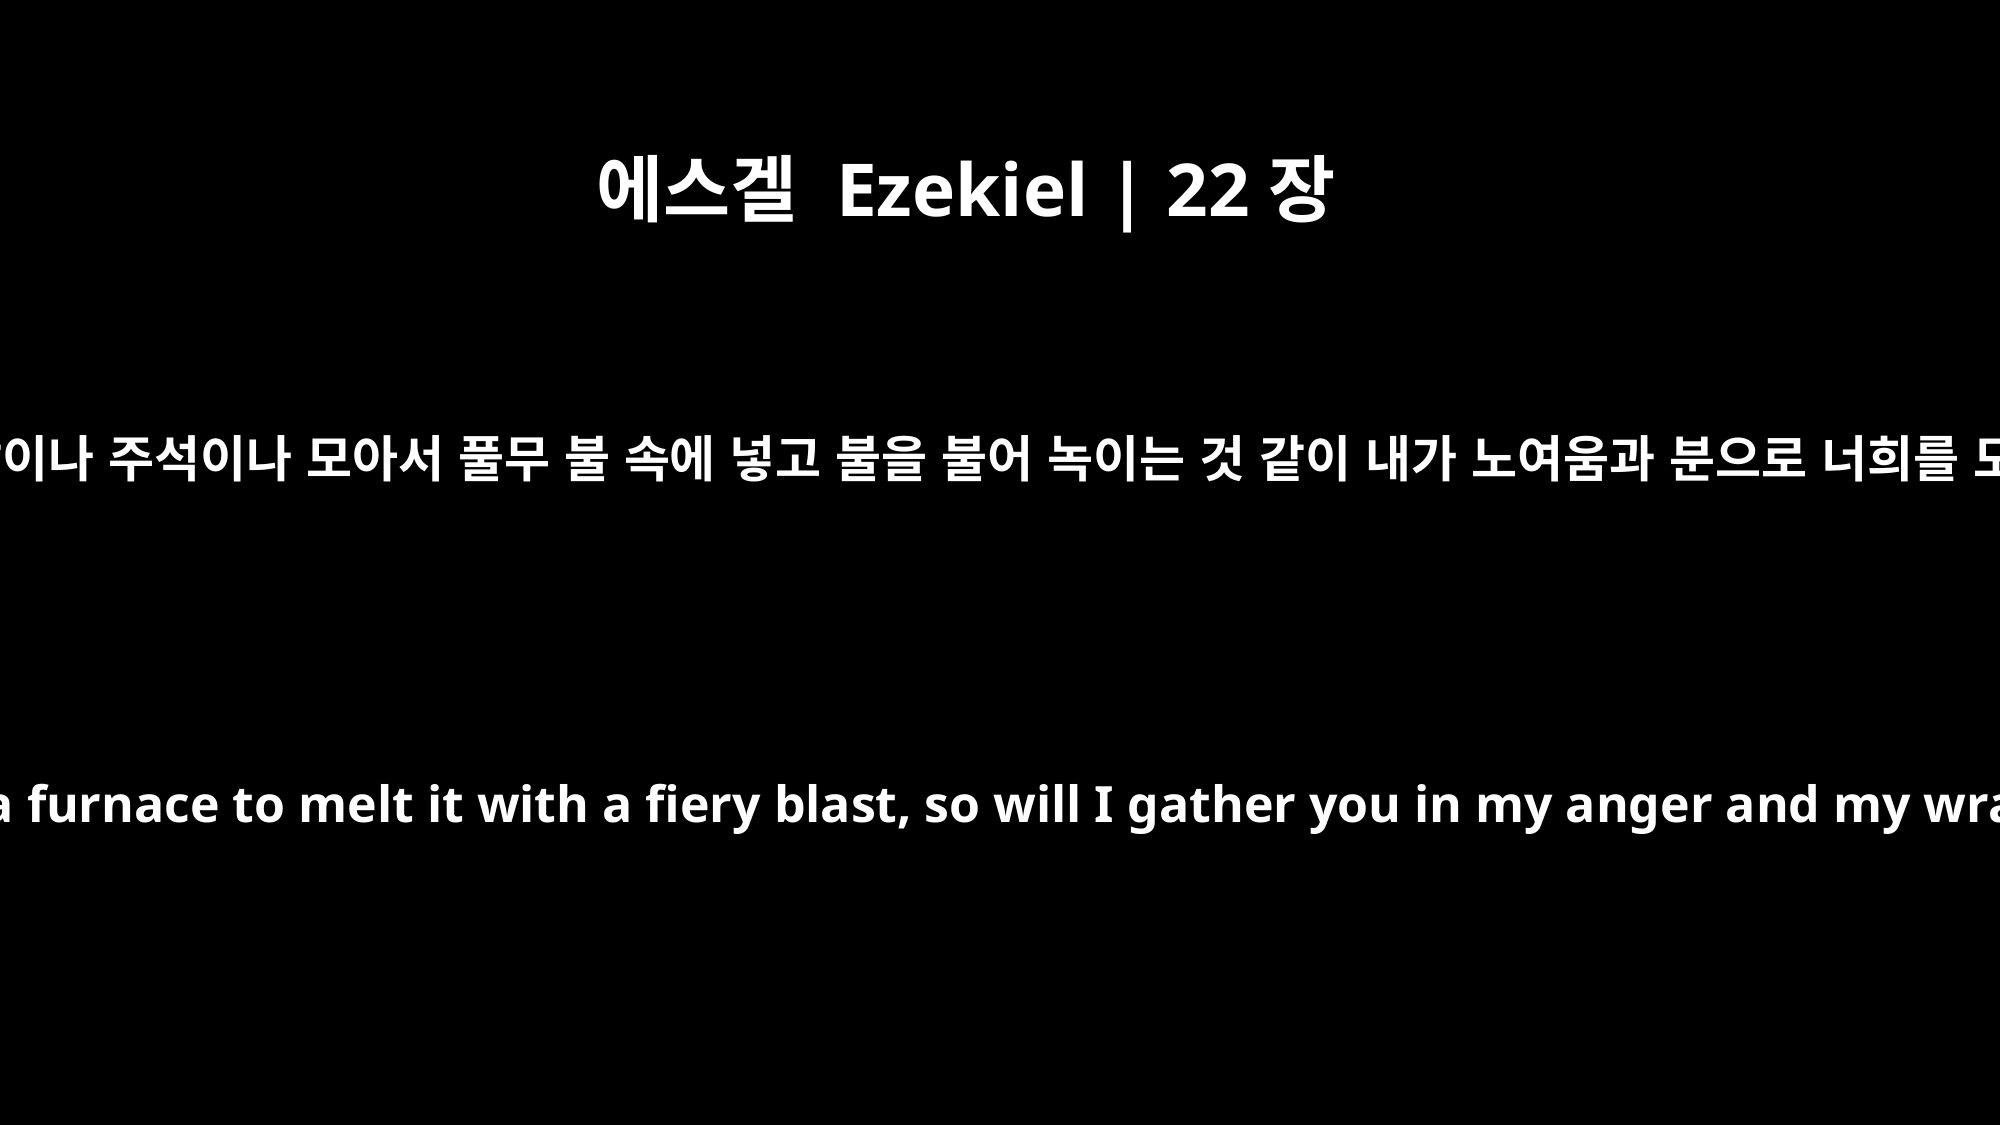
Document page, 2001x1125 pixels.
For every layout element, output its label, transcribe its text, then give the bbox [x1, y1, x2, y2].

text_box As men gather silver, copper, iron, lead and tin into a furnace to melt it with a fiery blast, so will I gather you in my anger and my wrath and put you inside the city and melt you. [0, 764, 2000, 840]
text_box 20 사람이 은이나 놋이나 쇠나 납이나 주석이나 모아서 풀무 불 속에 넣고 불을 불어 녹이는 것 같이 내가 노여움과 분으로 너희를 모아 거기에 두고 녹이리라 [0, 359, 2000, 495]
text_box 에스겔 Ezekiel | 22장 [581, 136, 1351, 239]
